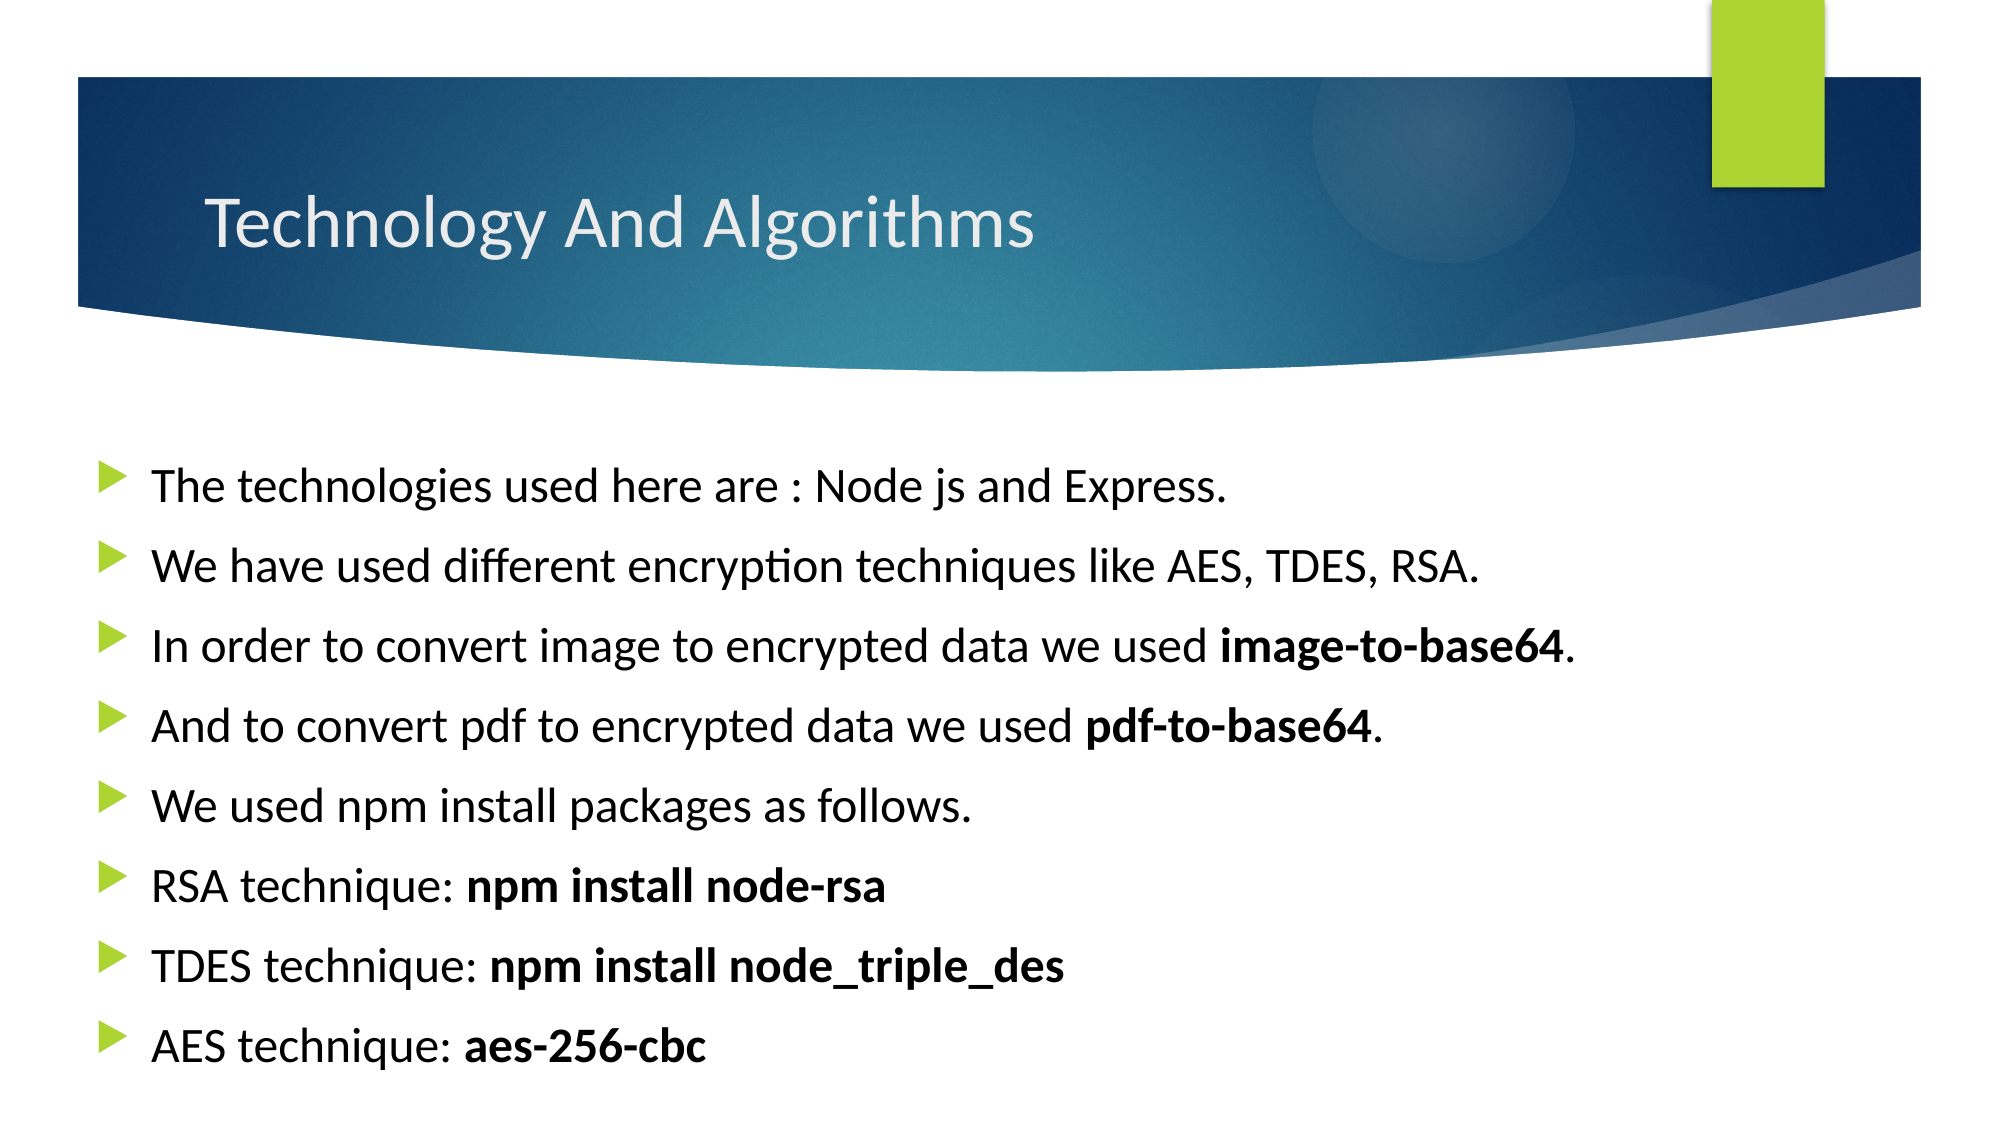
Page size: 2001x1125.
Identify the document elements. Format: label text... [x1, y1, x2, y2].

title Technology And Algorithms [189, 159, 1627, 276]
list The technologies used here are : Node js and Express. We have used different encryption techniques like AES, TDES, RSA. In order to convert image to encrypted data we used image-to-base64. And to convert pdf to encrypted data we used pdf-to-base64. We used npm install packages as follows. RSA technique: npm install node-rsa TDES technique: npm install node_triple_des AES technique: aes-256-cbc [80, 445, 1920, 1084]
